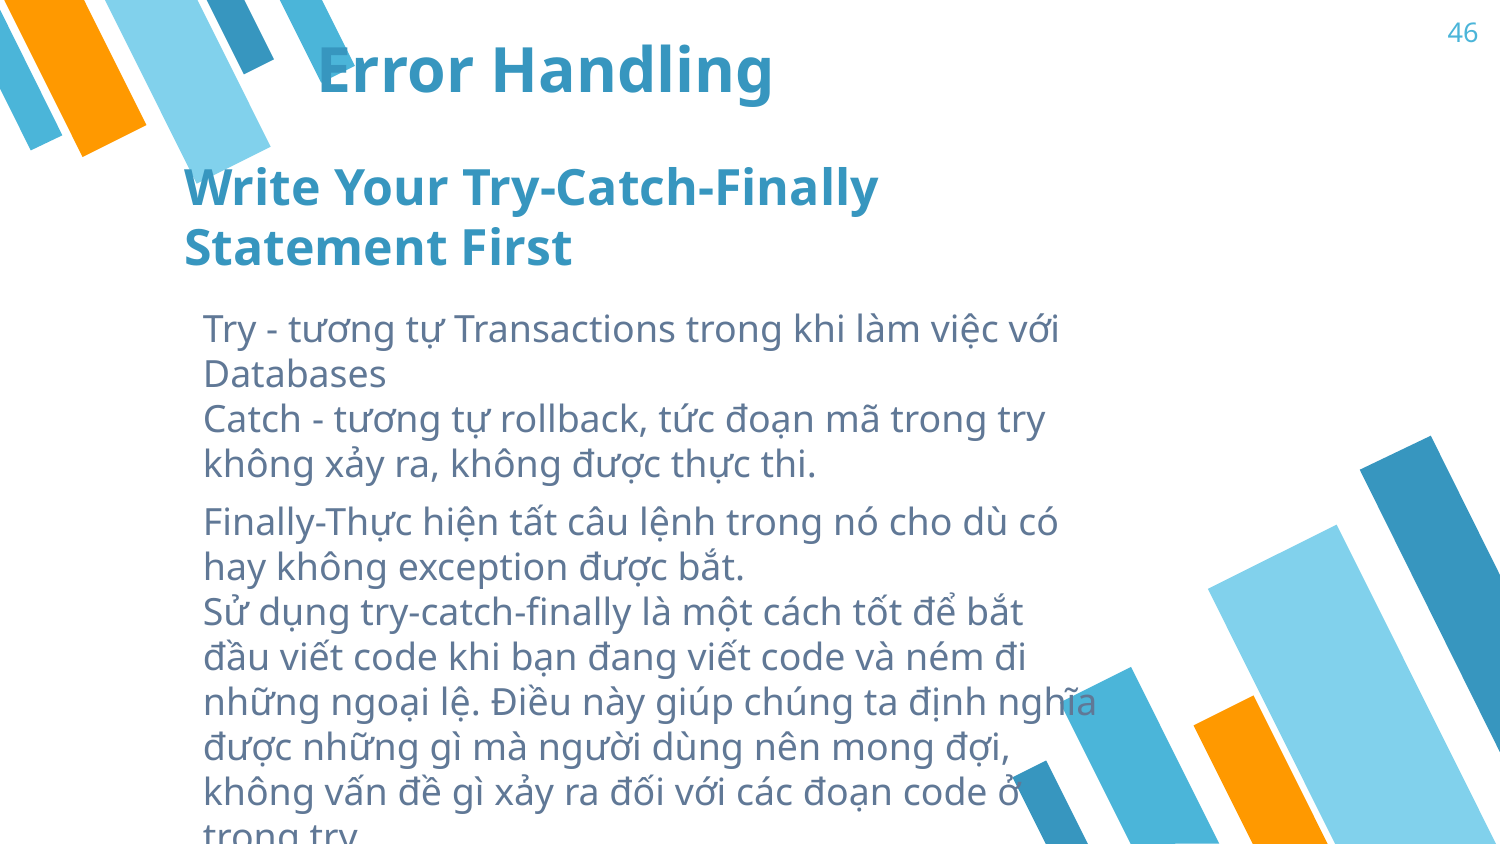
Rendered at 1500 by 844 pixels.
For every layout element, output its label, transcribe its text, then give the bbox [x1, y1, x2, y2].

title Error Handling [301, 8, 1247, 121]
text_box Try - tương tự Transactions trong khi làm việc với Databases Catch - tương tự rollback, tức đoạn mã trong try không xảy ra, không được thực thi. Finally-Thực hiện tất câu lệnh trong nó cho dù có hay không exception được bắt. Sử dụng try-catch-finally là một cách tốt để bắt đầu viết code khi bạn đang viết code và ném đi những ngoại lệ. Điều này giúp chúng ta định nghĩa được những gì mà người dùng nên mong đợi, không vấn đề gì xảy ra đối với các đoạn code ở trong try. [169, 290, 1115, 835]
text_box Write Your Try-Catch-Finally Statement First [169, 178, 1115, 290]
slide_number 46 [1403, 0, 1494, 65]
